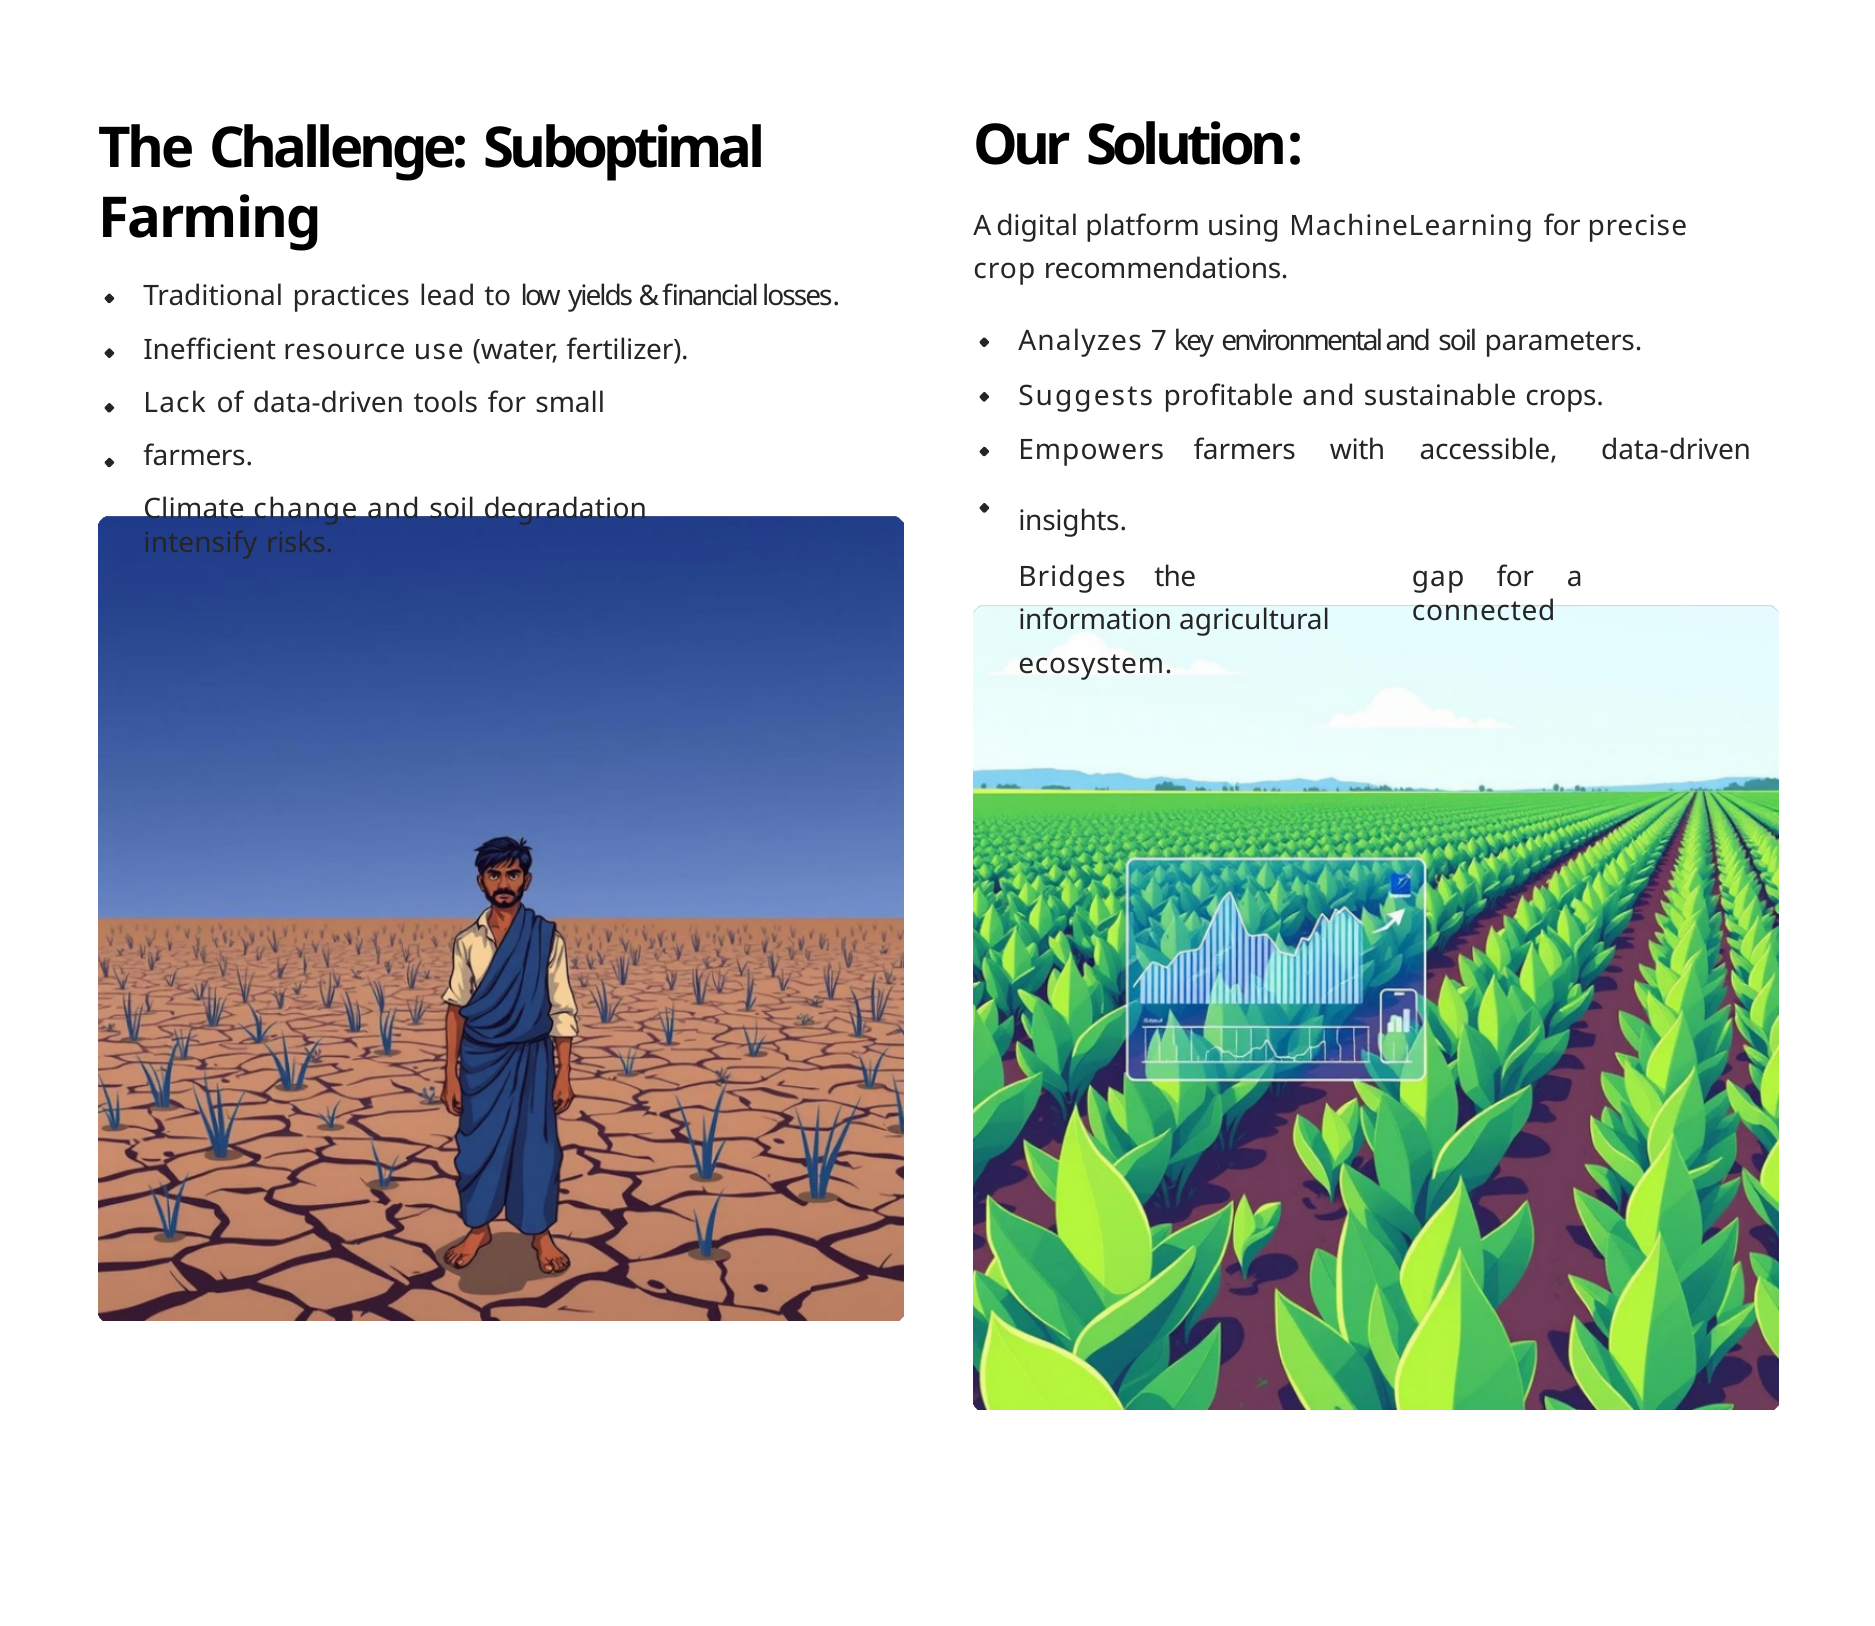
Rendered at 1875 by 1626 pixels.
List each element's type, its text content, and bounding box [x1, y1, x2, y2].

text_box insights. Bridges the information agricultural ecosystem. [1016, 500, 1382, 603]
text_box [979, 503, 990, 513]
text_box [979, 392, 989, 402]
text_box Our Solution: A digital platform using MachineLearning for precise crop recommendations. [971, 106, 1748, 285]
text_box [104, 457, 115, 468]
picture [973, 604, 1779, 1410]
text_box Analyzes 7 key environmental and soil parameters. Suggests profitable and sustainable crops. Empowers farmers with accessible, data-driven [1016, 320, 1757, 466]
picture [98, 515, 904, 1321]
title The Challenge: Suboptimal Farming [96, 106, 843, 380]
text_box [104, 403, 115, 413]
text_box [979, 337, 989, 347]
text_box [979, 446, 989, 457]
text_box Traditional practices lead to low yields & financial losses. Inefficient resource use (water, fertilizer). Lack of data-driven tools for small farmers. Climate change and soil degradation intensify risks. [141, 275, 897, 513]
text_box gap for a connected [1409, 556, 1757, 603]
